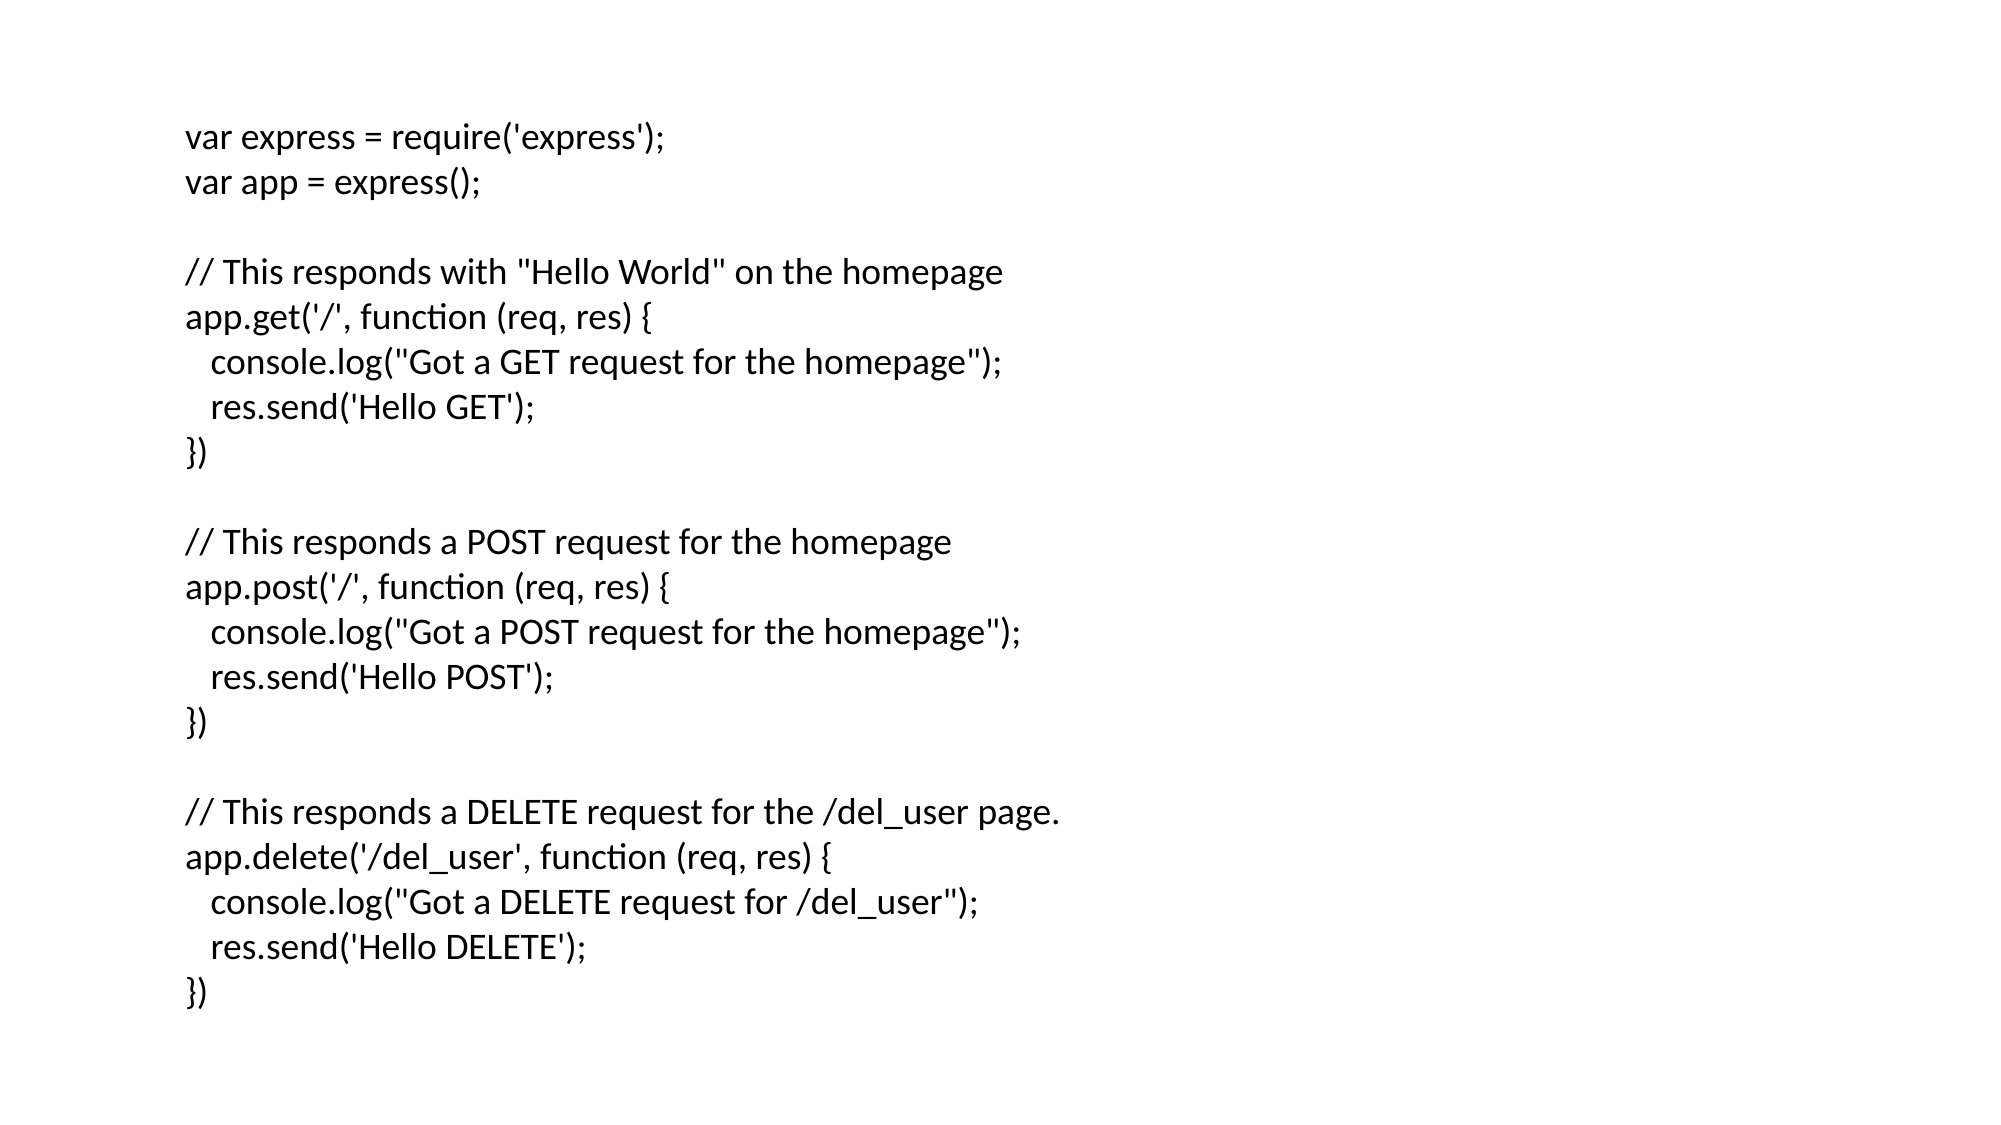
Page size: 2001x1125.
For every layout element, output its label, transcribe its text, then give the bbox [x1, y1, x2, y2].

text_box var express = require('express'); var app = express(); // This responds with "Hello World" on the homepage app.get('/', function (req, res) { console.log("Got a GET request for the homepage"); res.send('Hello GET'); }) // This responds a POST request for the homepage app.post('/', function (req, res) { console.log("Got a POST request for the homepage"); res.send('Hello POST'); }) // This responds a DELETE request for the /del_user page. app.delete('/del_user', function (req, res) { console.log("Got a DELETE request for /del_user"); res.send('Hello DELETE'); }) [170, 104, 1171, 1020]
